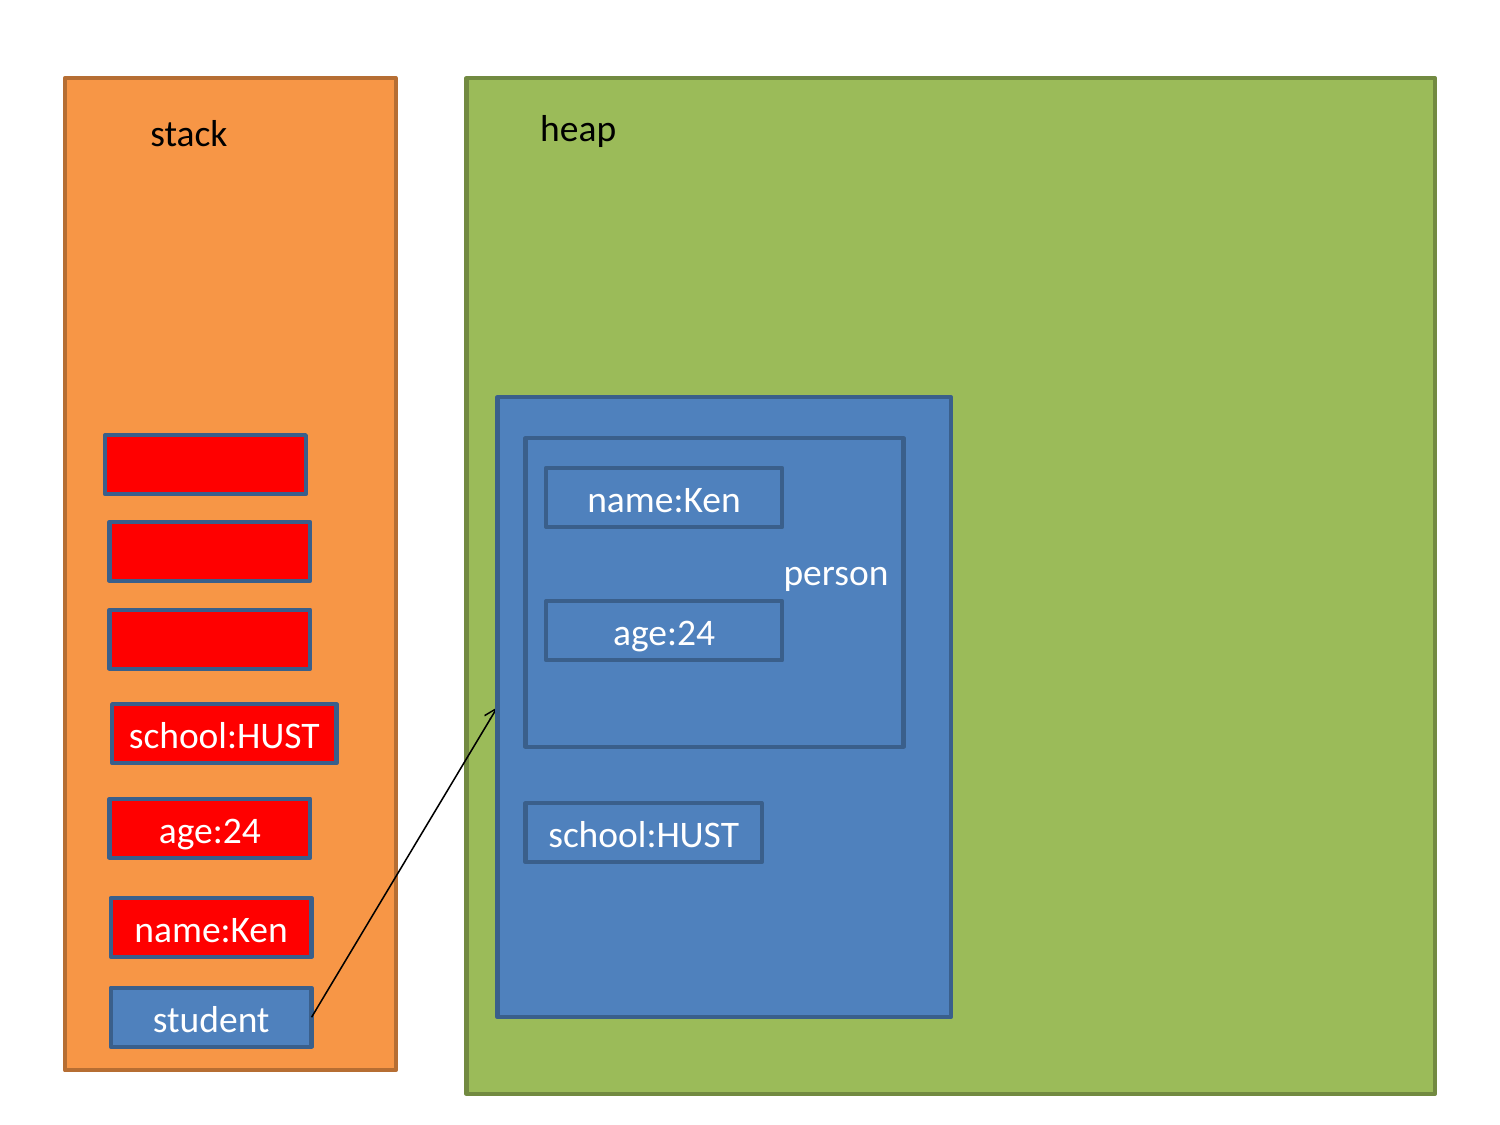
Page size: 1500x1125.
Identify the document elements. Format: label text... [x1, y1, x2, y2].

text_box [107, 520, 312, 583]
text_box school:HUST [110, 702, 339, 765]
text_box [103, 433, 308, 496]
text_box age:24 [107, 797, 306, 860]
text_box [311, 706, 492, 1018]
text_box [63, 76, 398, 1072]
text_box name:Ken [109, 896, 306, 959]
text_box [107, 608, 312, 671]
text_box [464, 76, 1437, 1096]
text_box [497, 396, 951, 1018]
text_box heap [525, 96, 703, 157]
text_box student [109, 986, 314, 1049]
text_box stack [135, 101, 313, 162]
